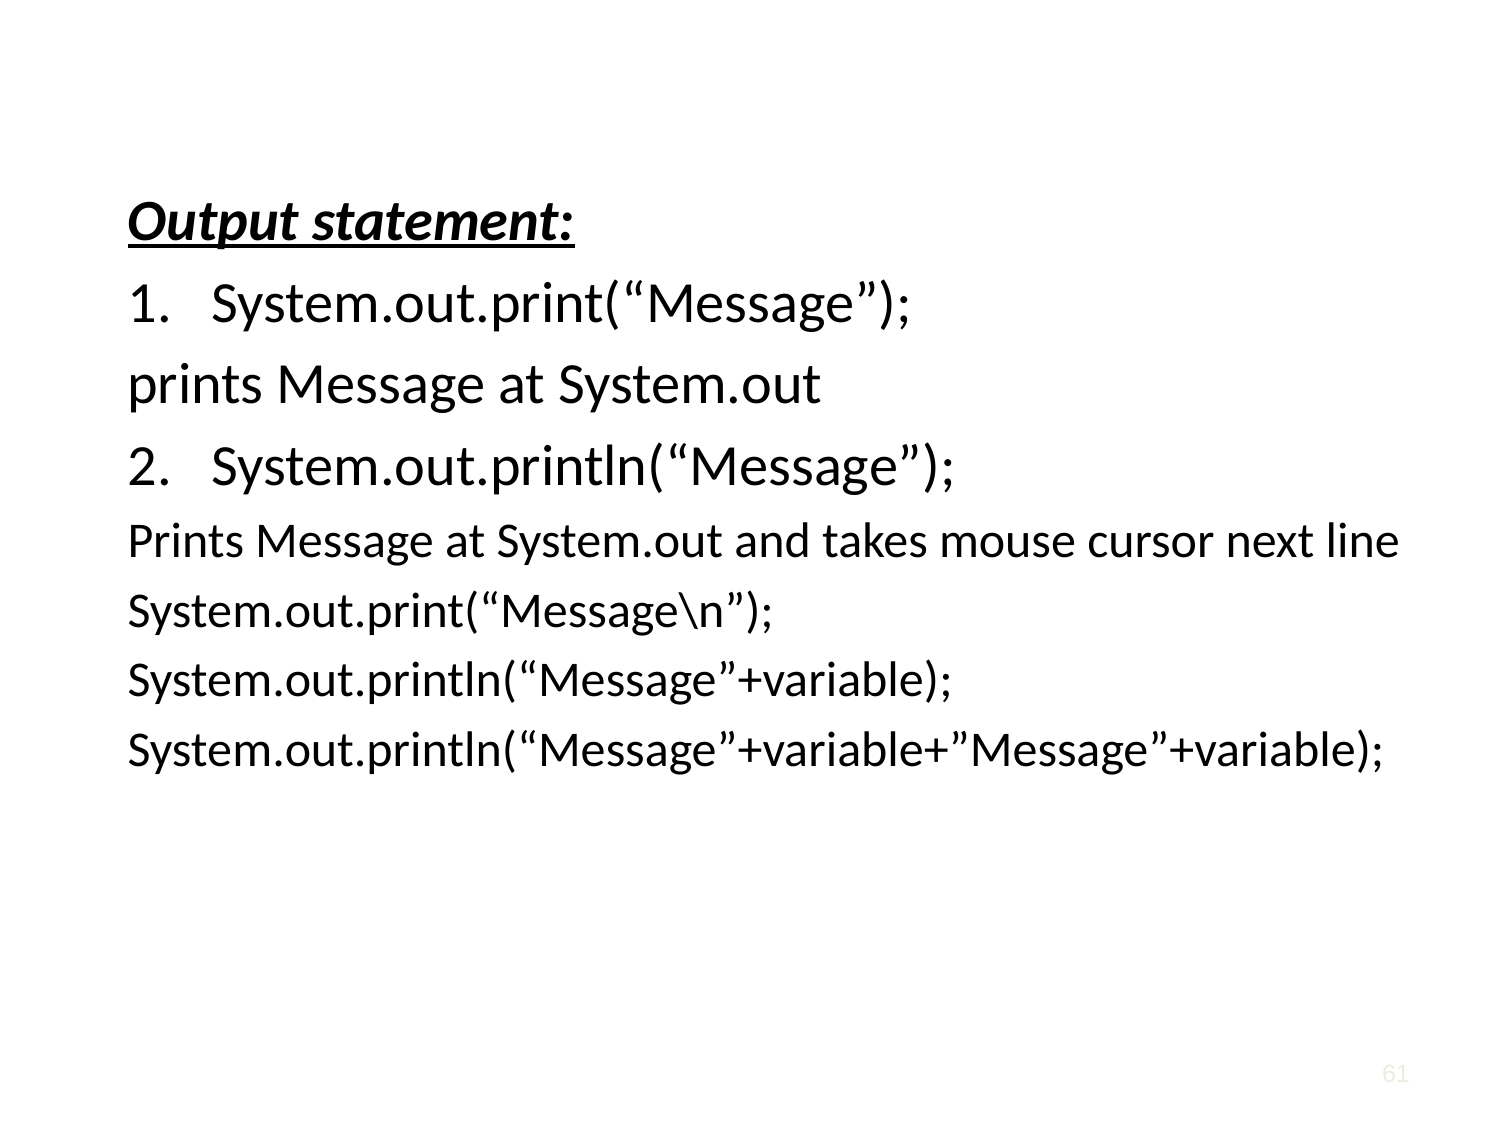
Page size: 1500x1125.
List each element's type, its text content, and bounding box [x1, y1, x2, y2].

list Output statement: System.out.print(“Message”); prints Message at System.out System.out.println(“Message”); Prints Message at System.out and takes mouse cursor next line System.out.print(“Message\n”); System.out.println(“Message”+variable); System.out.println(“Message”+variable+”Message”+variable); [37, 174, 1475, 960]
slide_number 61 [1074, 1042, 1425, 1103]
